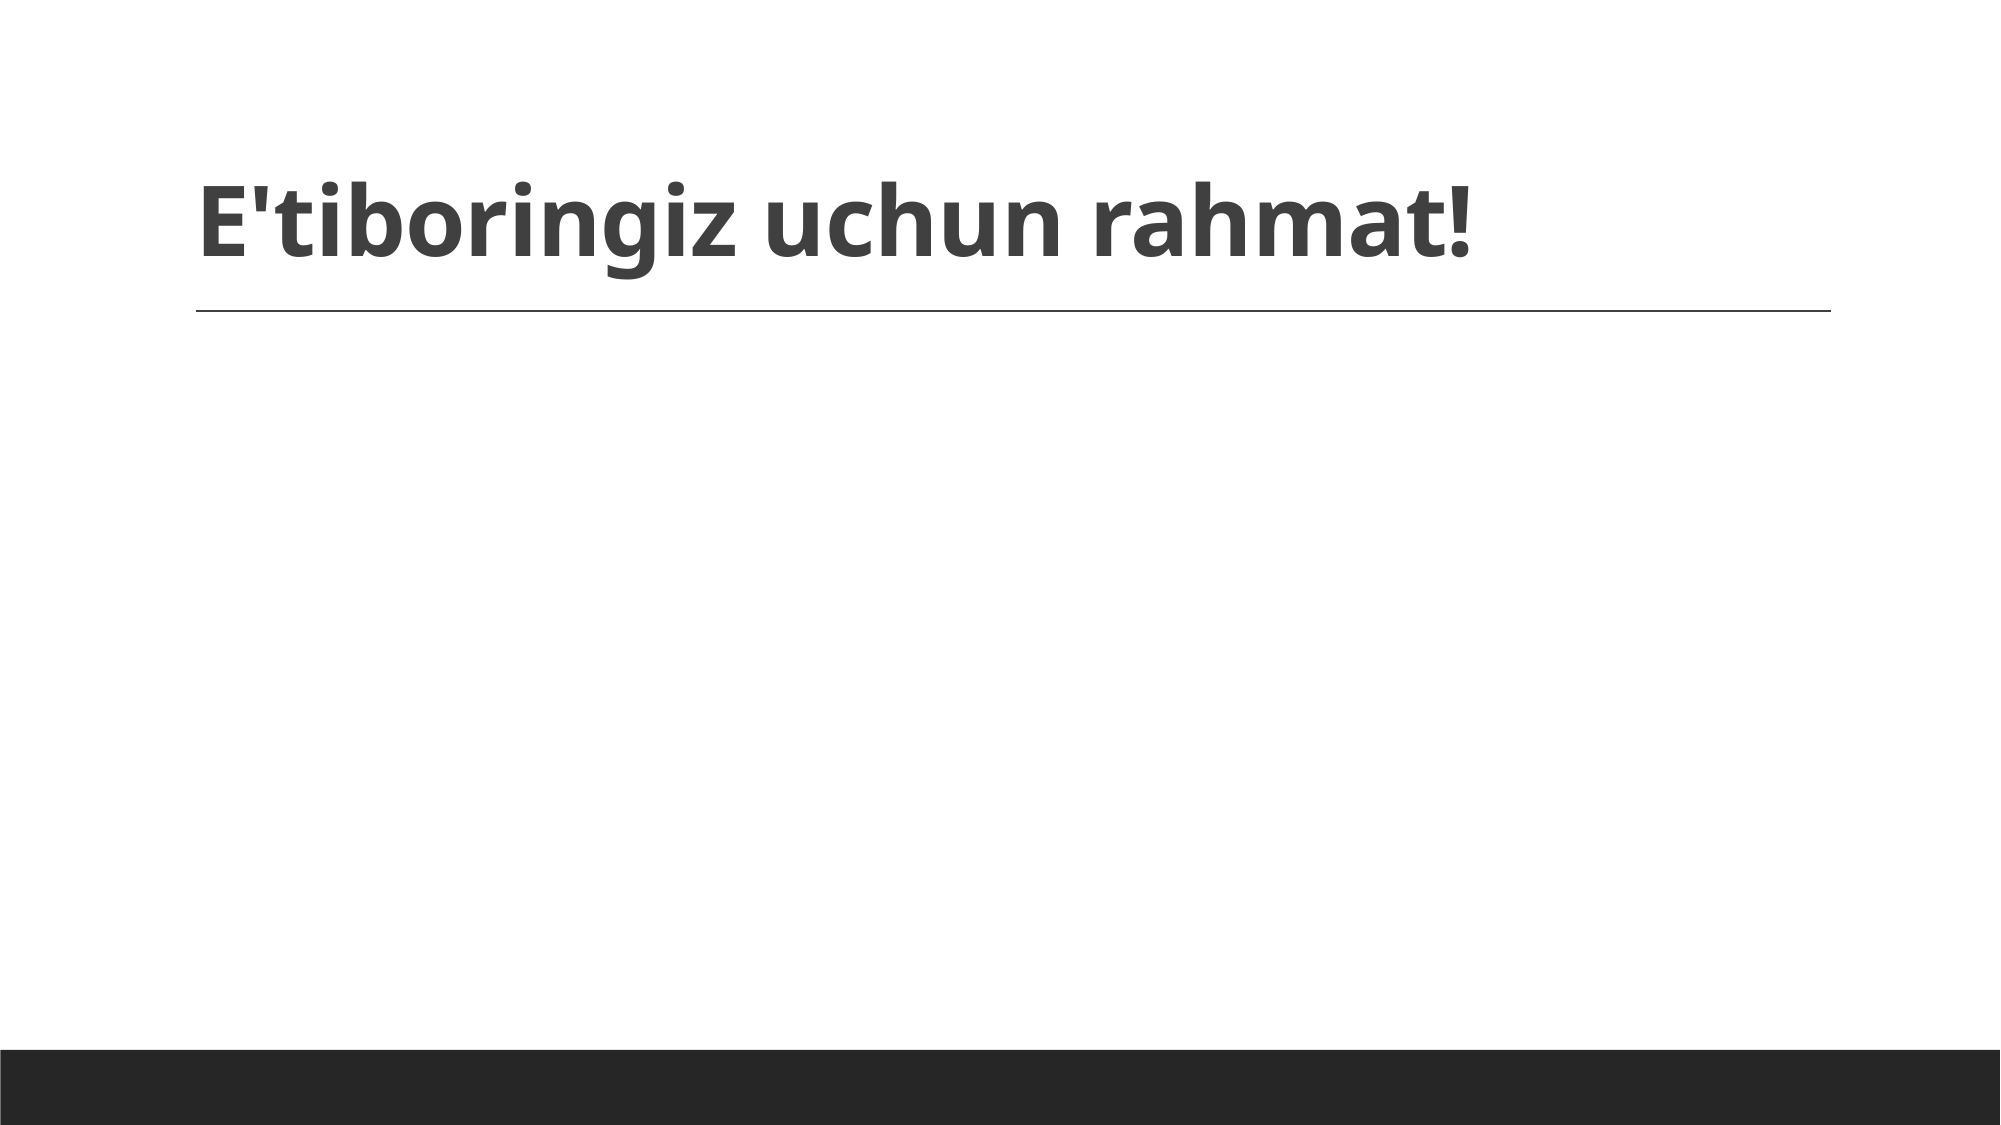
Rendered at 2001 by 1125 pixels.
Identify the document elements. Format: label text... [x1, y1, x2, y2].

title E'tiboringiz uchun rahmat! [180, 47, 1830, 285]
